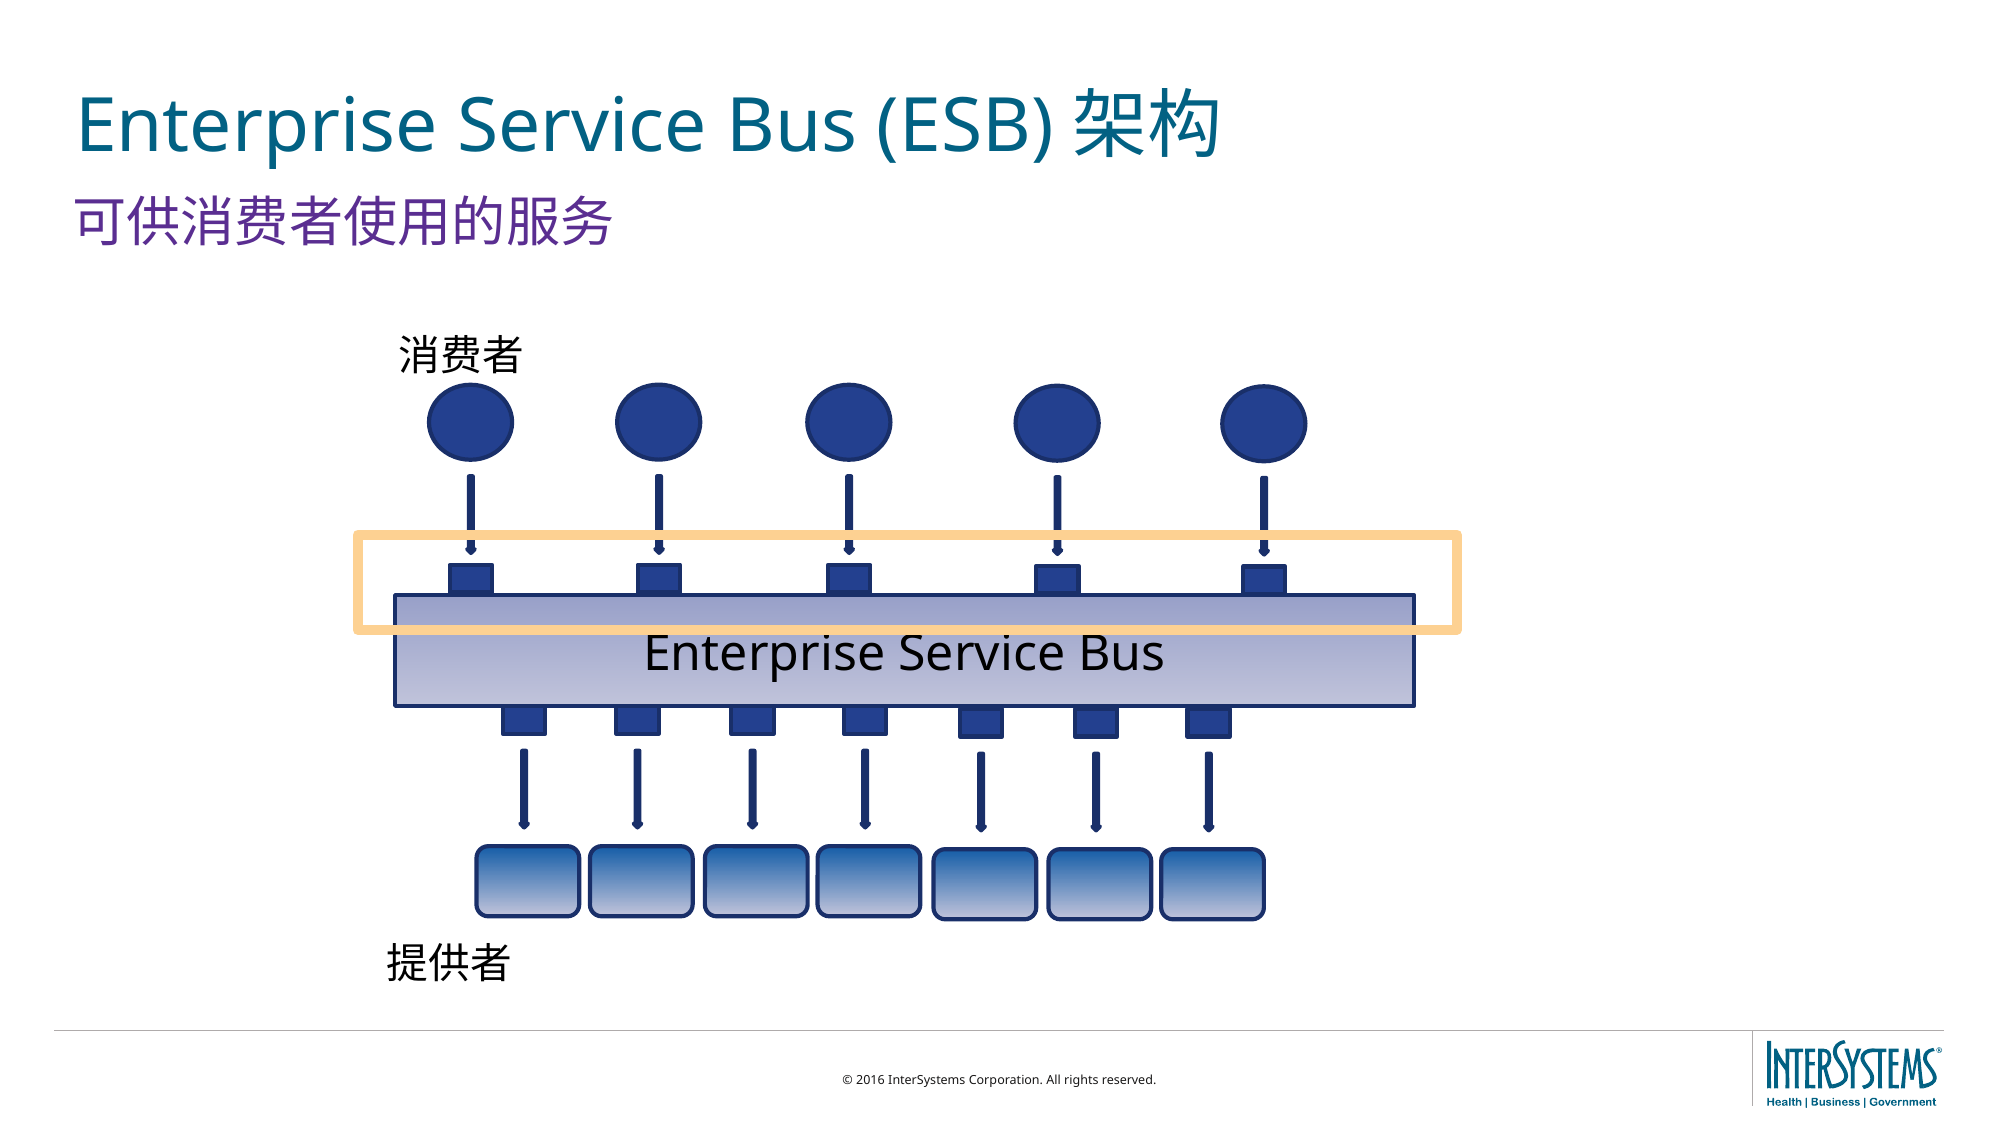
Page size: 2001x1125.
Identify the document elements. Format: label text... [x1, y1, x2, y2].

text_box 消费者 [391, 329, 637, 405]
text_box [704, 705, 808, 917]
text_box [817, 705, 921, 917]
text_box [1221, 386, 1306, 595]
list 可供消费者使用的服务 [64, 180, 1927, 237]
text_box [807, 384, 891, 593]
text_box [616, 384, 701, 593]
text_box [933, 708, 1037, 920]
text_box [1160, 708, 1265, 920]
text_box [428, 384, 513, 593]
text_box Enterprise Service Bus [393, 632, 1416, 708]
text_box [356, 533, 1459, 632]
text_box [1015, 385, 1099, 594]
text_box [1048, 708, 1152, 920]
picture [1936, 1047, 1943, 1053]
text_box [589, 705, 693, 917]
title Enterprise Service Bus (ESB)架构 [67, 57, 1925, 169]
text_box 提供者 [379, 937, 613, 1006]
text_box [476, 705, 580, 917]
